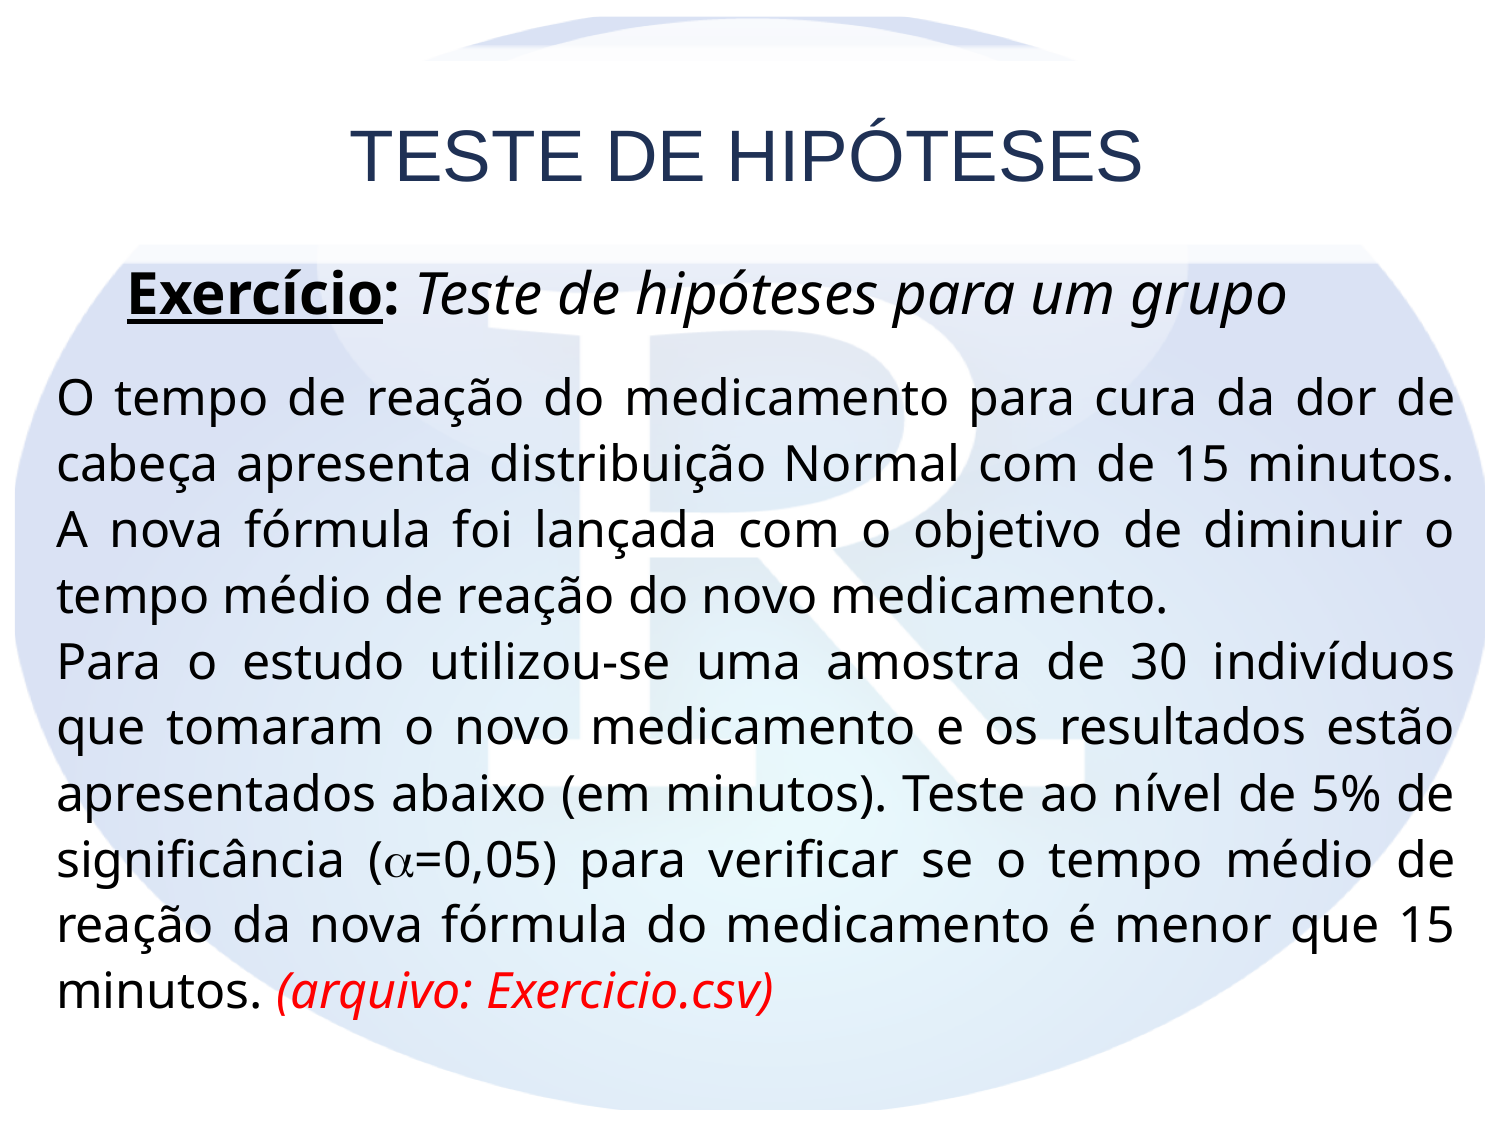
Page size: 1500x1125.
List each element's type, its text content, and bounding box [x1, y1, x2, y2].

text_box O tempo de reação do medicamento para cura da dor de cabeça apresenta distribuição Normal com de 15 minutos. A nova fórmula foi lançada com o objetivo de diminuir o tempo médio de reação do novo medicamento. Para o estudo utilizou-se uma amostra de 30 indivíduos que tomaram o novo medicamento e os resultados estão apresentados abaixo (em minutos). Teste ao nível de 5% de significância (=0,05) para verificar se o tempo médio de reação da nova fórmula do medicamento é menor que 15 minutos. (arquivo: Exercicio.csv) [41, 351, 1471, 1027]
title Teste de Hipóteses [69, 66, 1425, 238]
text_box Exercício: Teste de hipóteses para um grupo [112, 249, 1303, 334]
